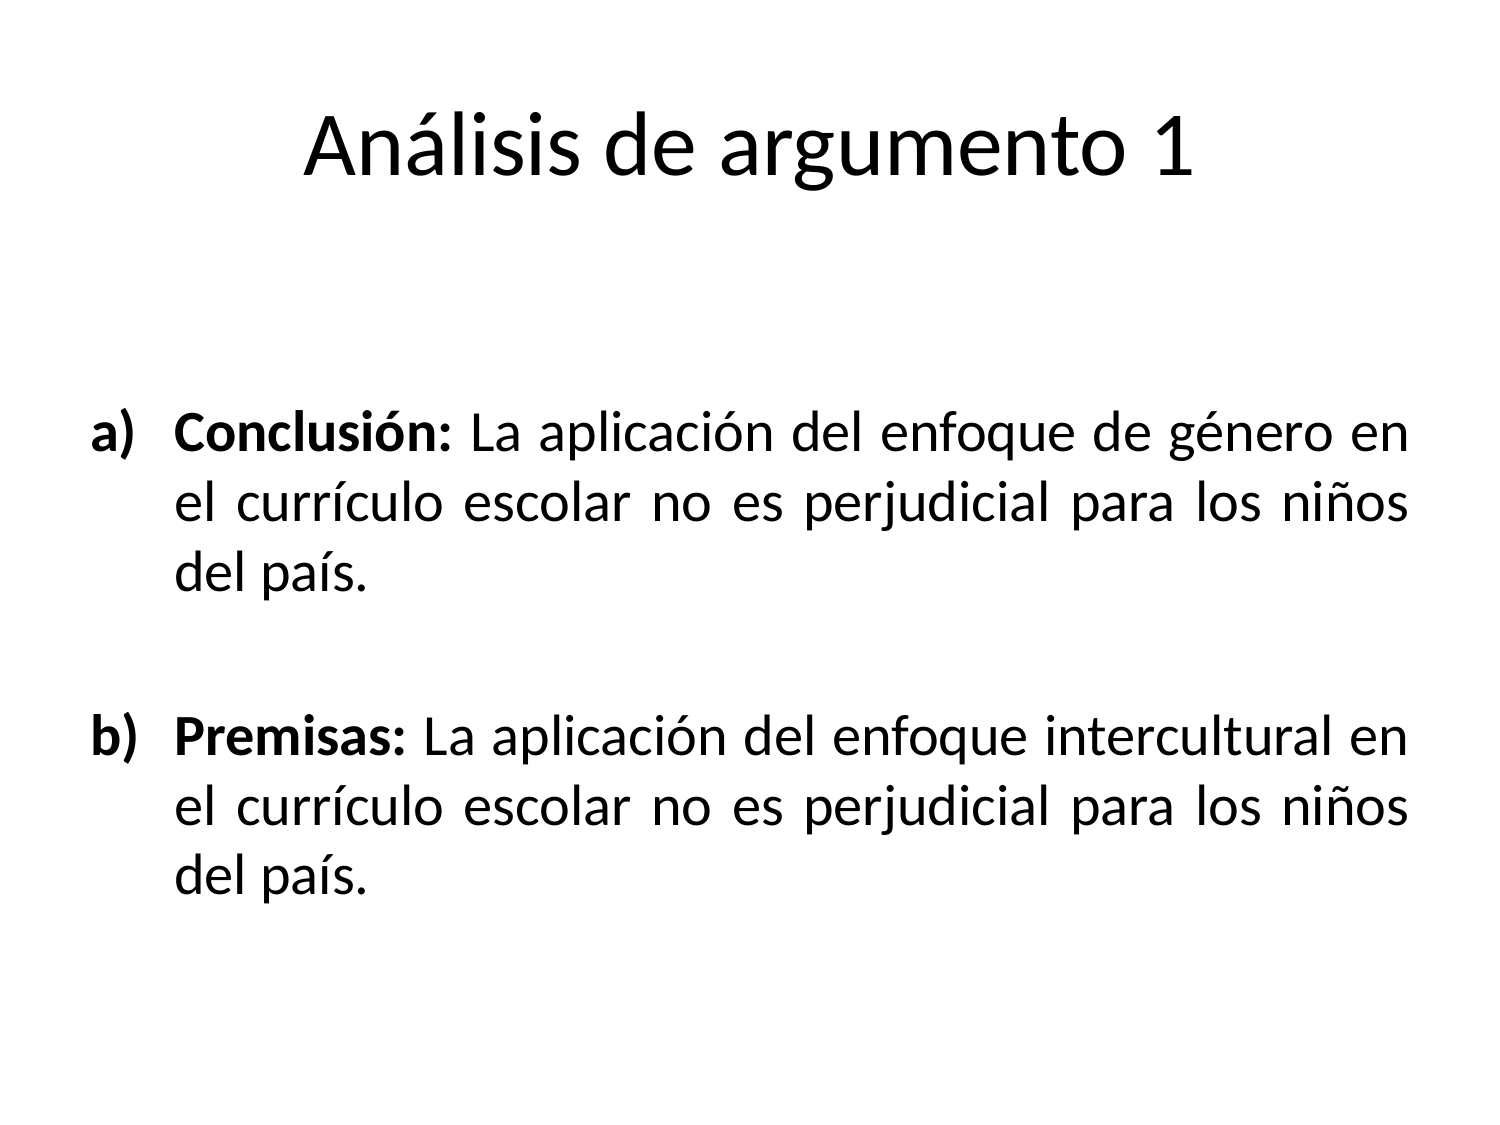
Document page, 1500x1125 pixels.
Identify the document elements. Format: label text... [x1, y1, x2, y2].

title Análisis de argumento 1 [75, 45, 1425, 232]
list Conclusión: La aplicación del enfoque de género en el currículo escolar no es perjudicial para los niños del país. Premisas: La aplicación del enfoque intercultural en el currículo escolar no es perjudicial para los niños del país. [75, 232, 1425, 1008]
